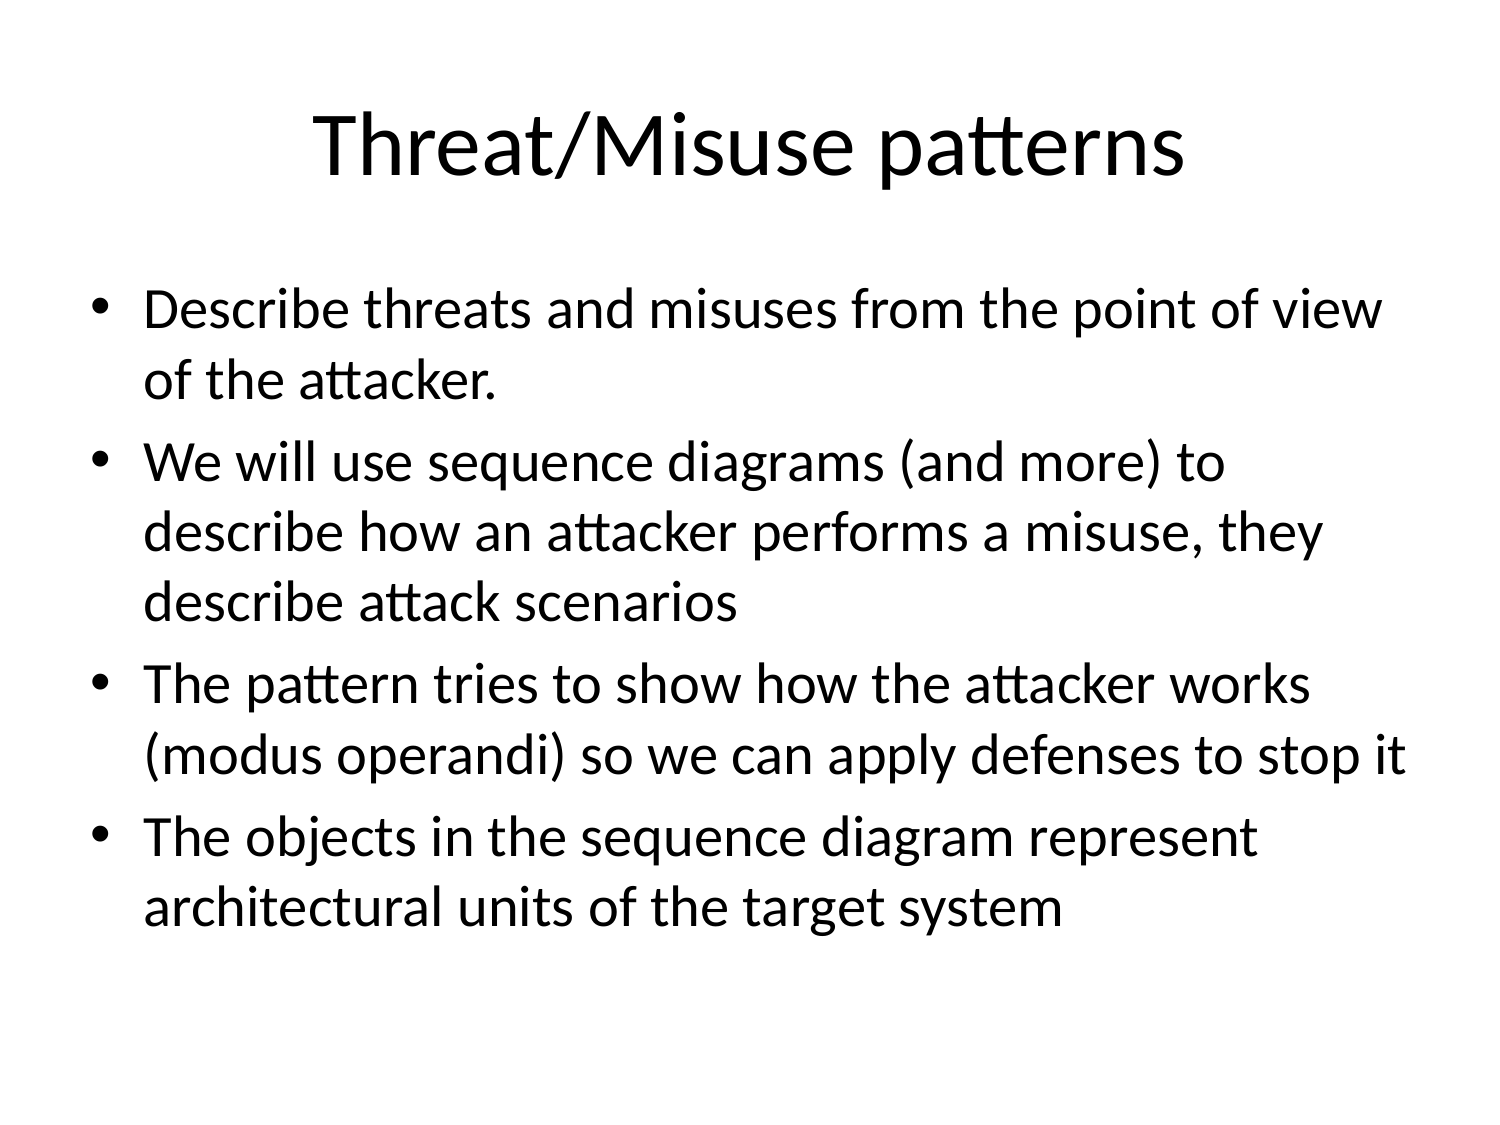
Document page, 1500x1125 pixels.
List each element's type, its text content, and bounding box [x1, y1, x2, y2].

title Threat/Misuse patterns [75, 45, 1425, 233]
list Describe threats and misuses from the point of view of the attacker. We will use sequence diagrams (and more) to describe how an attacker performs a misuse, they describe attack scenarios The pattern tries to show how the attacker works (modus operandi) so we can apply defenses to stop it The objects in the sequence diagram represent architectural units of the target system [75, 262, 1425, 1005]
